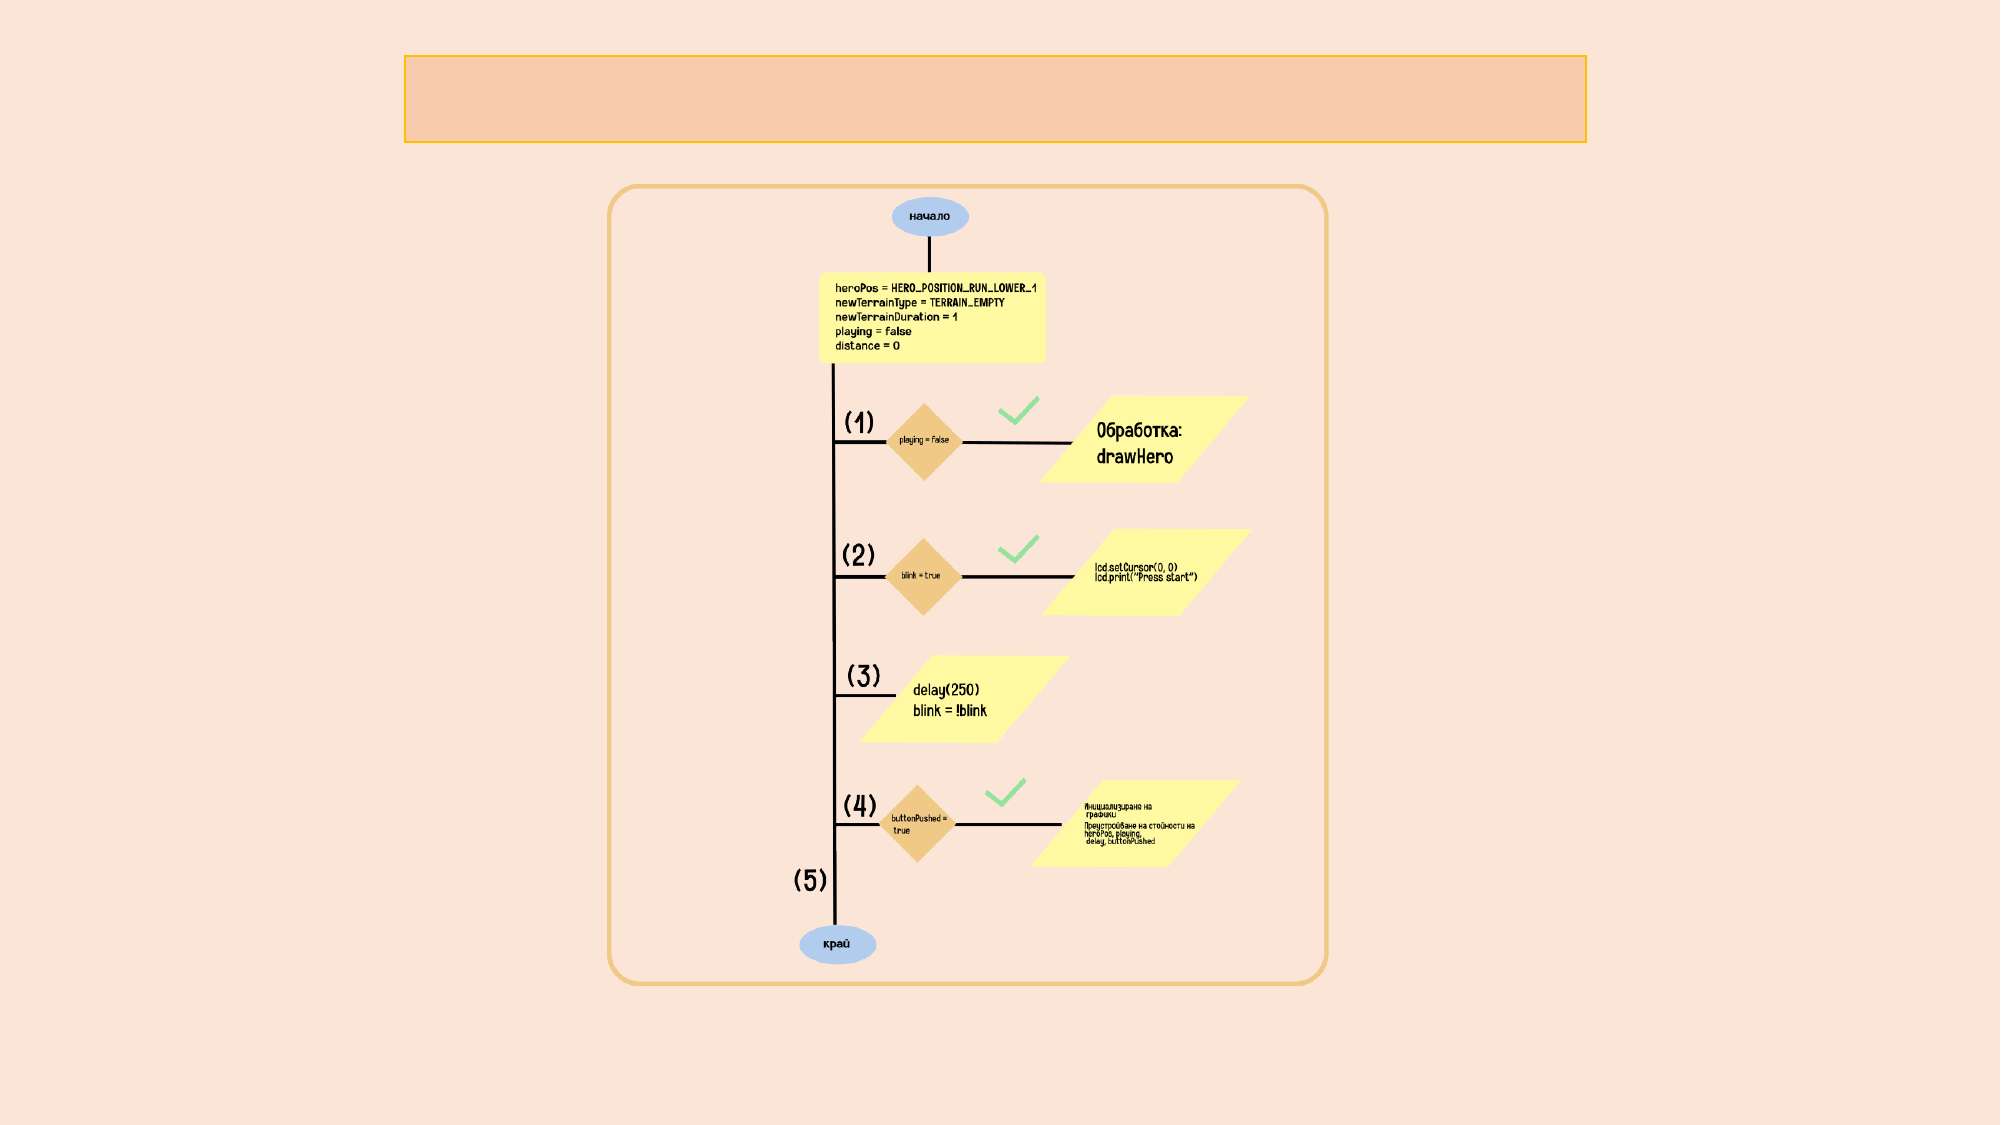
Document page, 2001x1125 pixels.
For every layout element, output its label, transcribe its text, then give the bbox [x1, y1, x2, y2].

picture [501, 170, 1364, 1033]
title БЛОКОВА СХЕМА(СОФТУЕР) [404, 55, 1587, 143]
